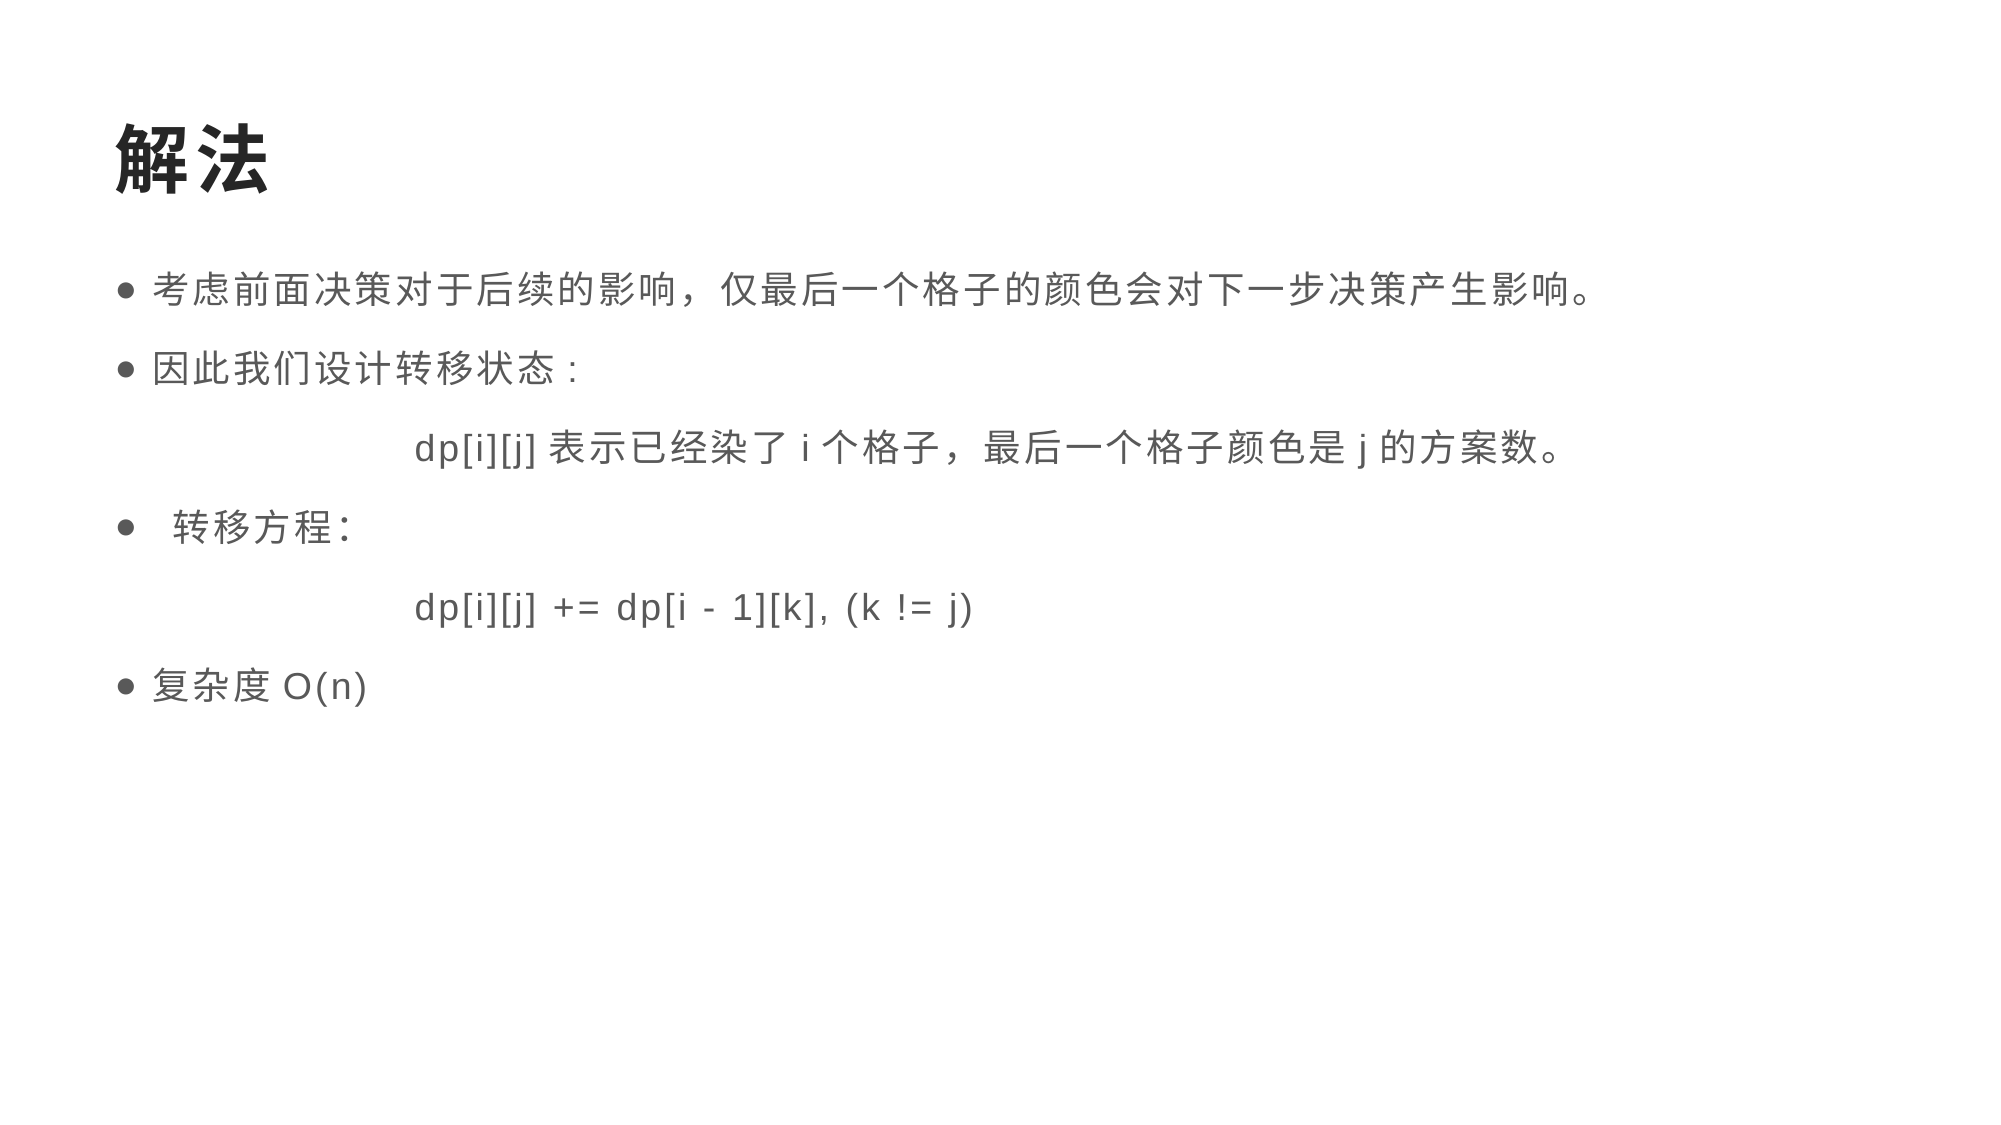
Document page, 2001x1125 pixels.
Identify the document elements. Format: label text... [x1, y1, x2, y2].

list 考虑前面决策对于后续的影响，仅最后一个格子的颜色会对下一步决策产生影响。 因此我们设计转移状态: dp[i][j]表示已经染了i个格子，最后一个格子颜色是j的方案数。 转移方程： dp[i][j] += dp[i - 1][k], (k != j) 复杂度O(n) [99, 244, 1900, 1026]
title 解法 [99, 99, 1900, 216]
